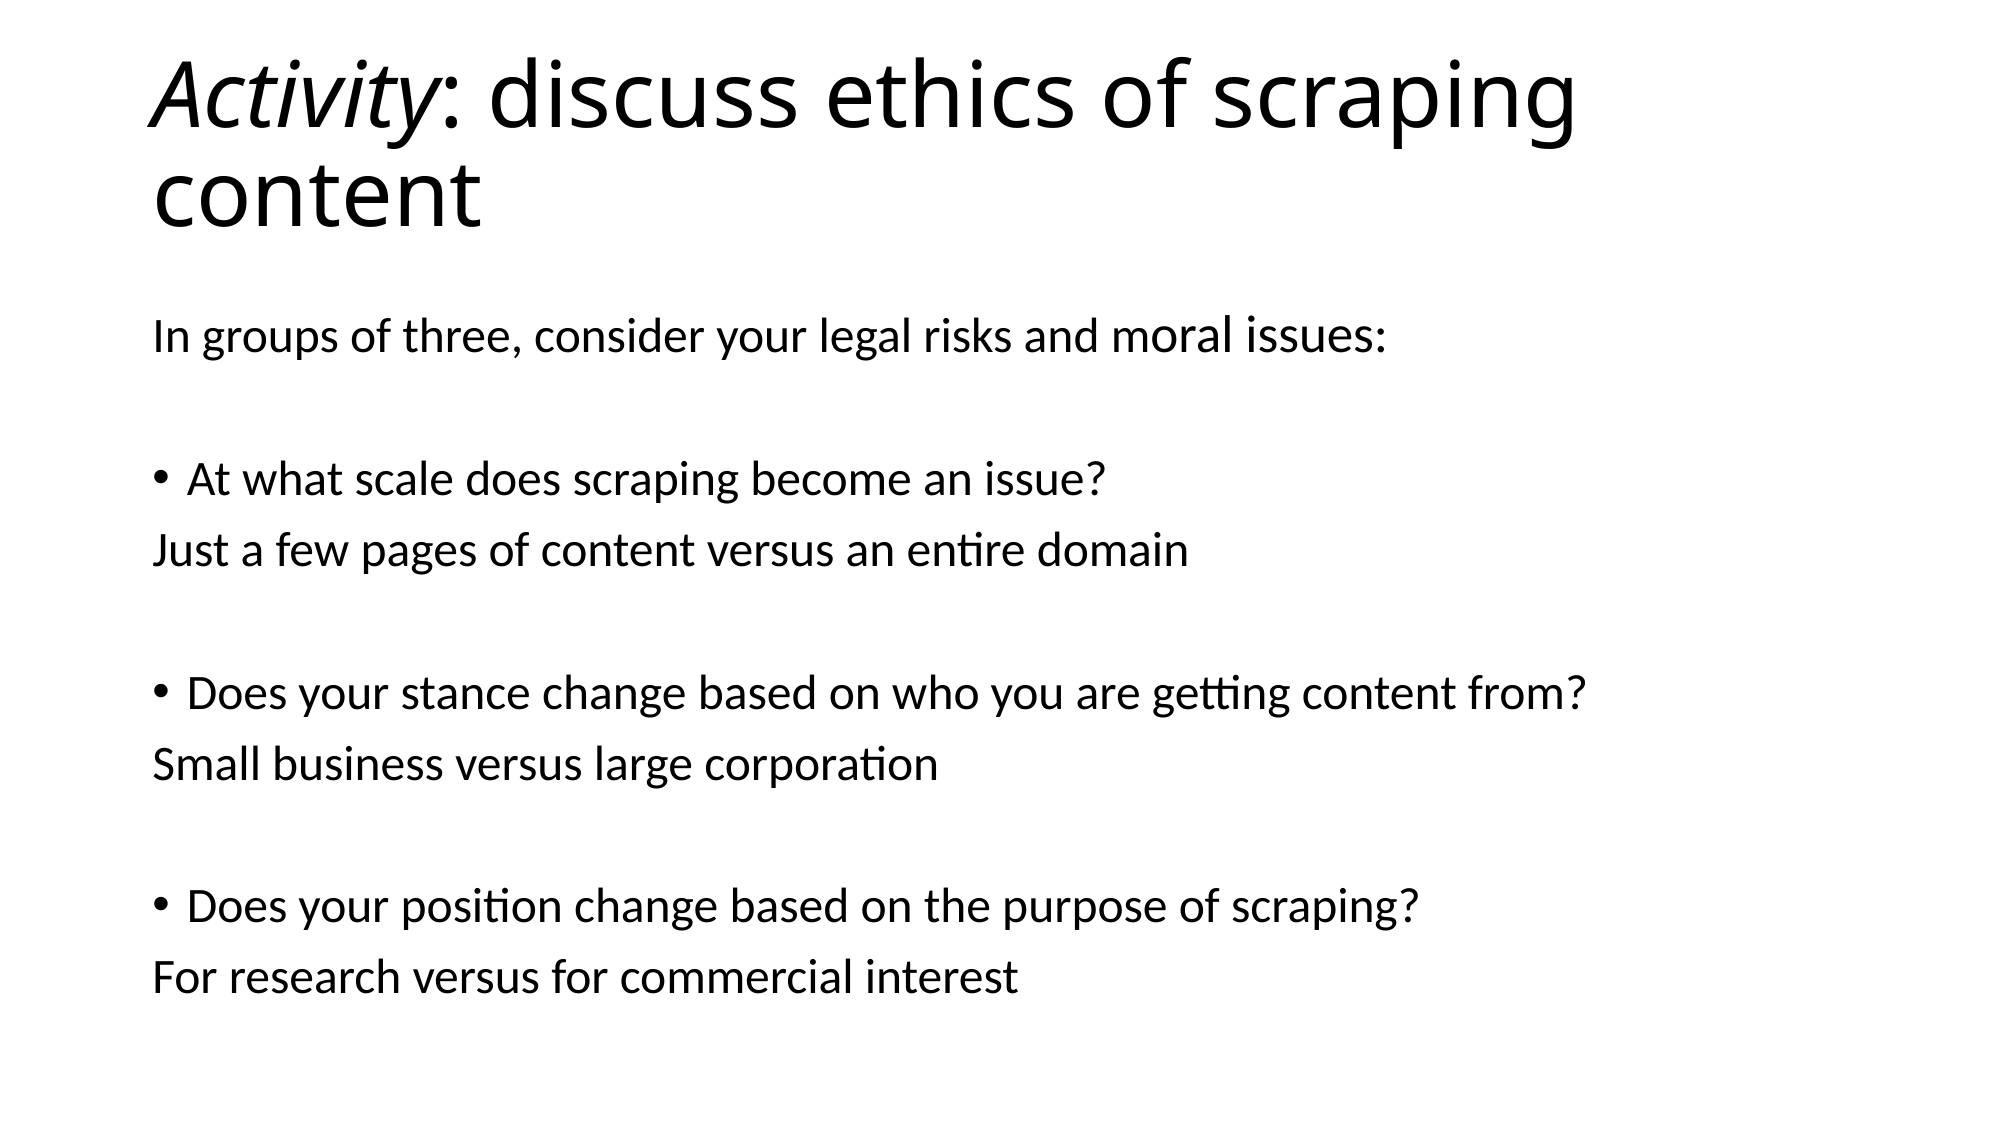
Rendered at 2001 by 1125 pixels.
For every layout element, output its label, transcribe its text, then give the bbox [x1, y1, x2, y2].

title Activity: discuss ethics of scraping content [137, 38, 1863, 257]
list In groups of three, consider your legal risks and moral issues: At what scale does scraping become an issue? Just a few pages of content versus an entire domain Does your stance change based on who you are getting content from? Small business versus large corporation Does your position change based on the purpose of scraping? For research versus for commercial interest [137, 299, 1863, 1014]
